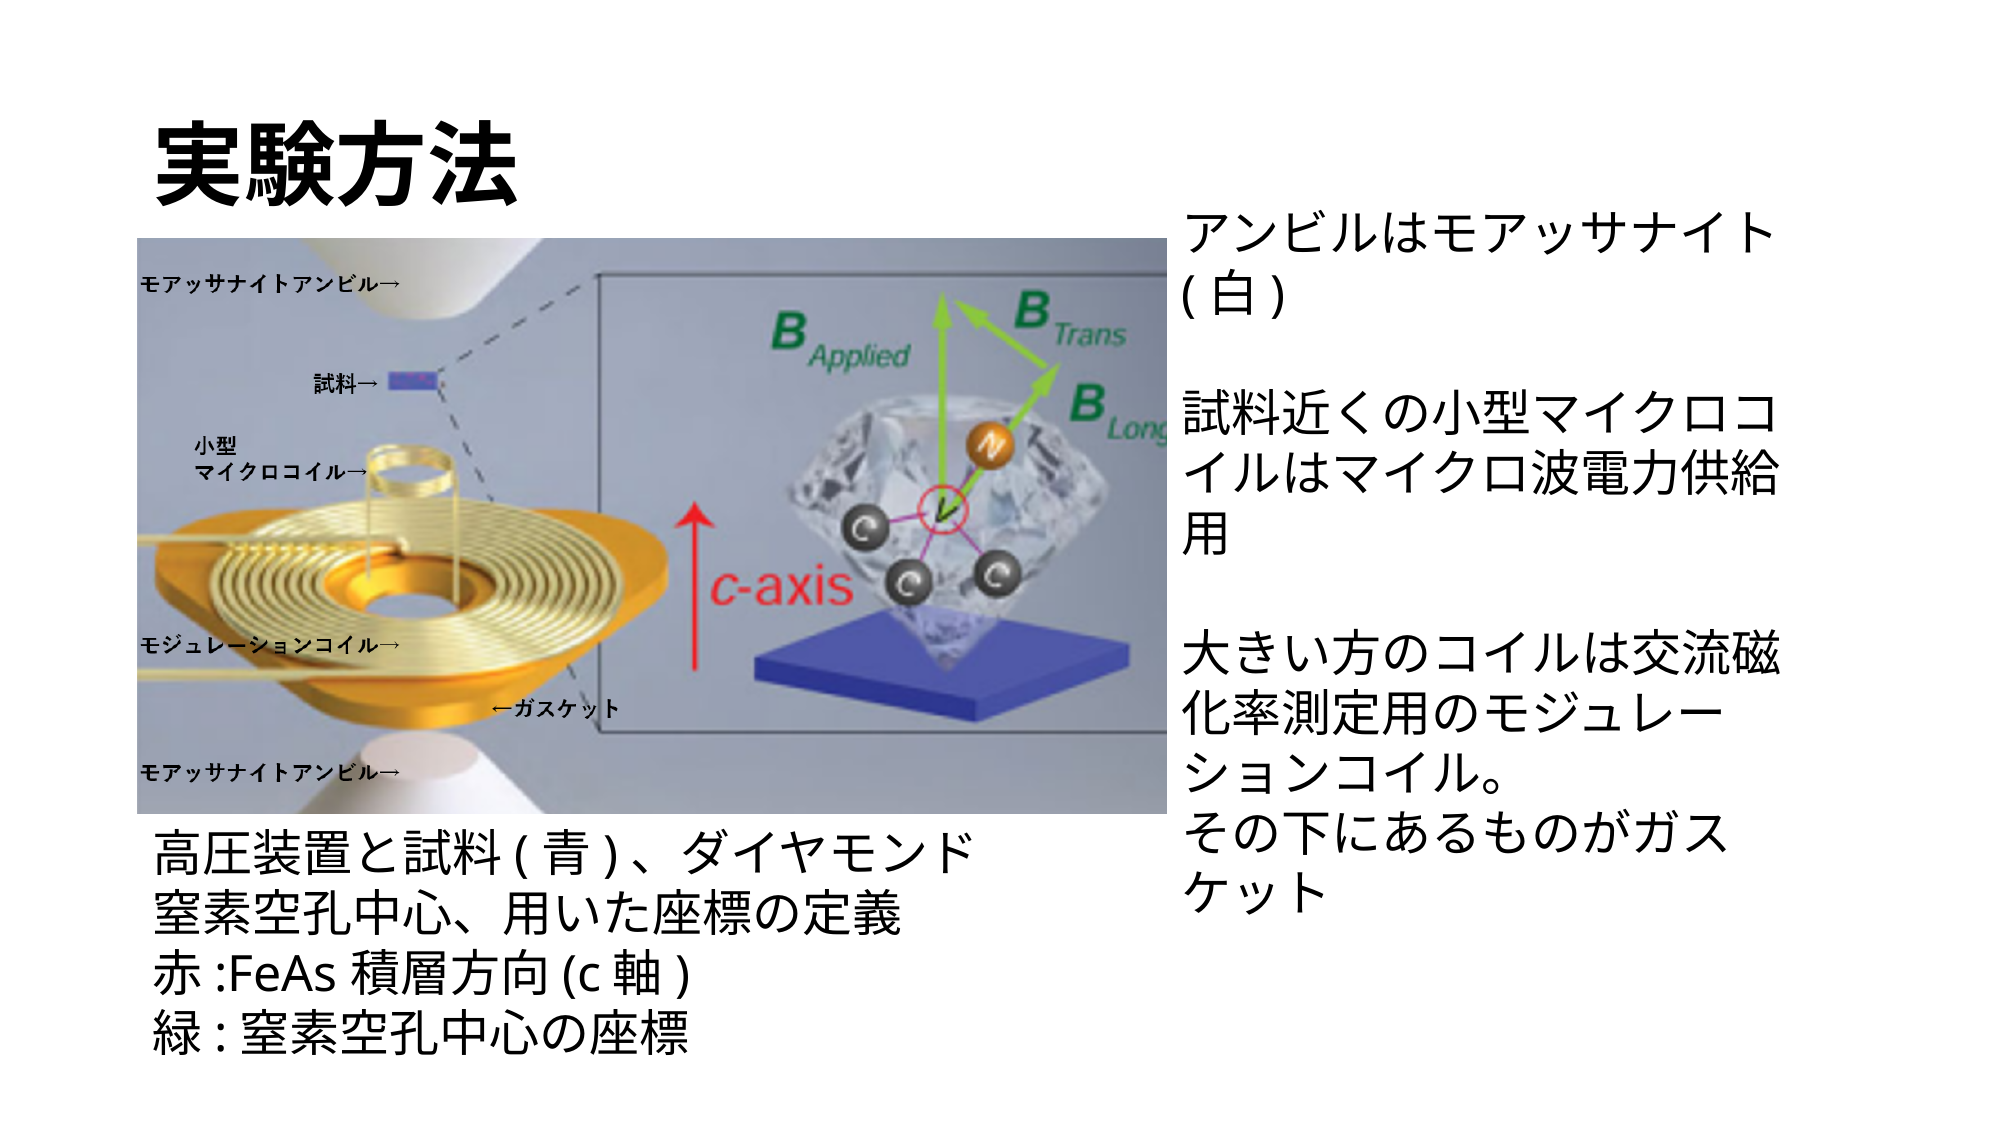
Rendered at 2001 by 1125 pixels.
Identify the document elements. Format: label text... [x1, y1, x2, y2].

title 実験方法 [137, 59, 1863, 278]
text_box 高圧装置と試料(青)、ダイヤモンド 窒素空孔中心、用いた座標の定義 赤:FeAs積層方向(c軸) 緑:窒素空孔中心の座標 [137, 814, 1094, 1069]
text_box アンビルはモアッサナイト(白) 試料近くの小型マイクロコイルはマイクロ波電力供給用 大きい方のコイルは交流磁化率測定用のモジュレーションコイル。 その下にあるものがガスケット [1166, 193, 1840, 929]
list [137, 238, 1167, 814]
